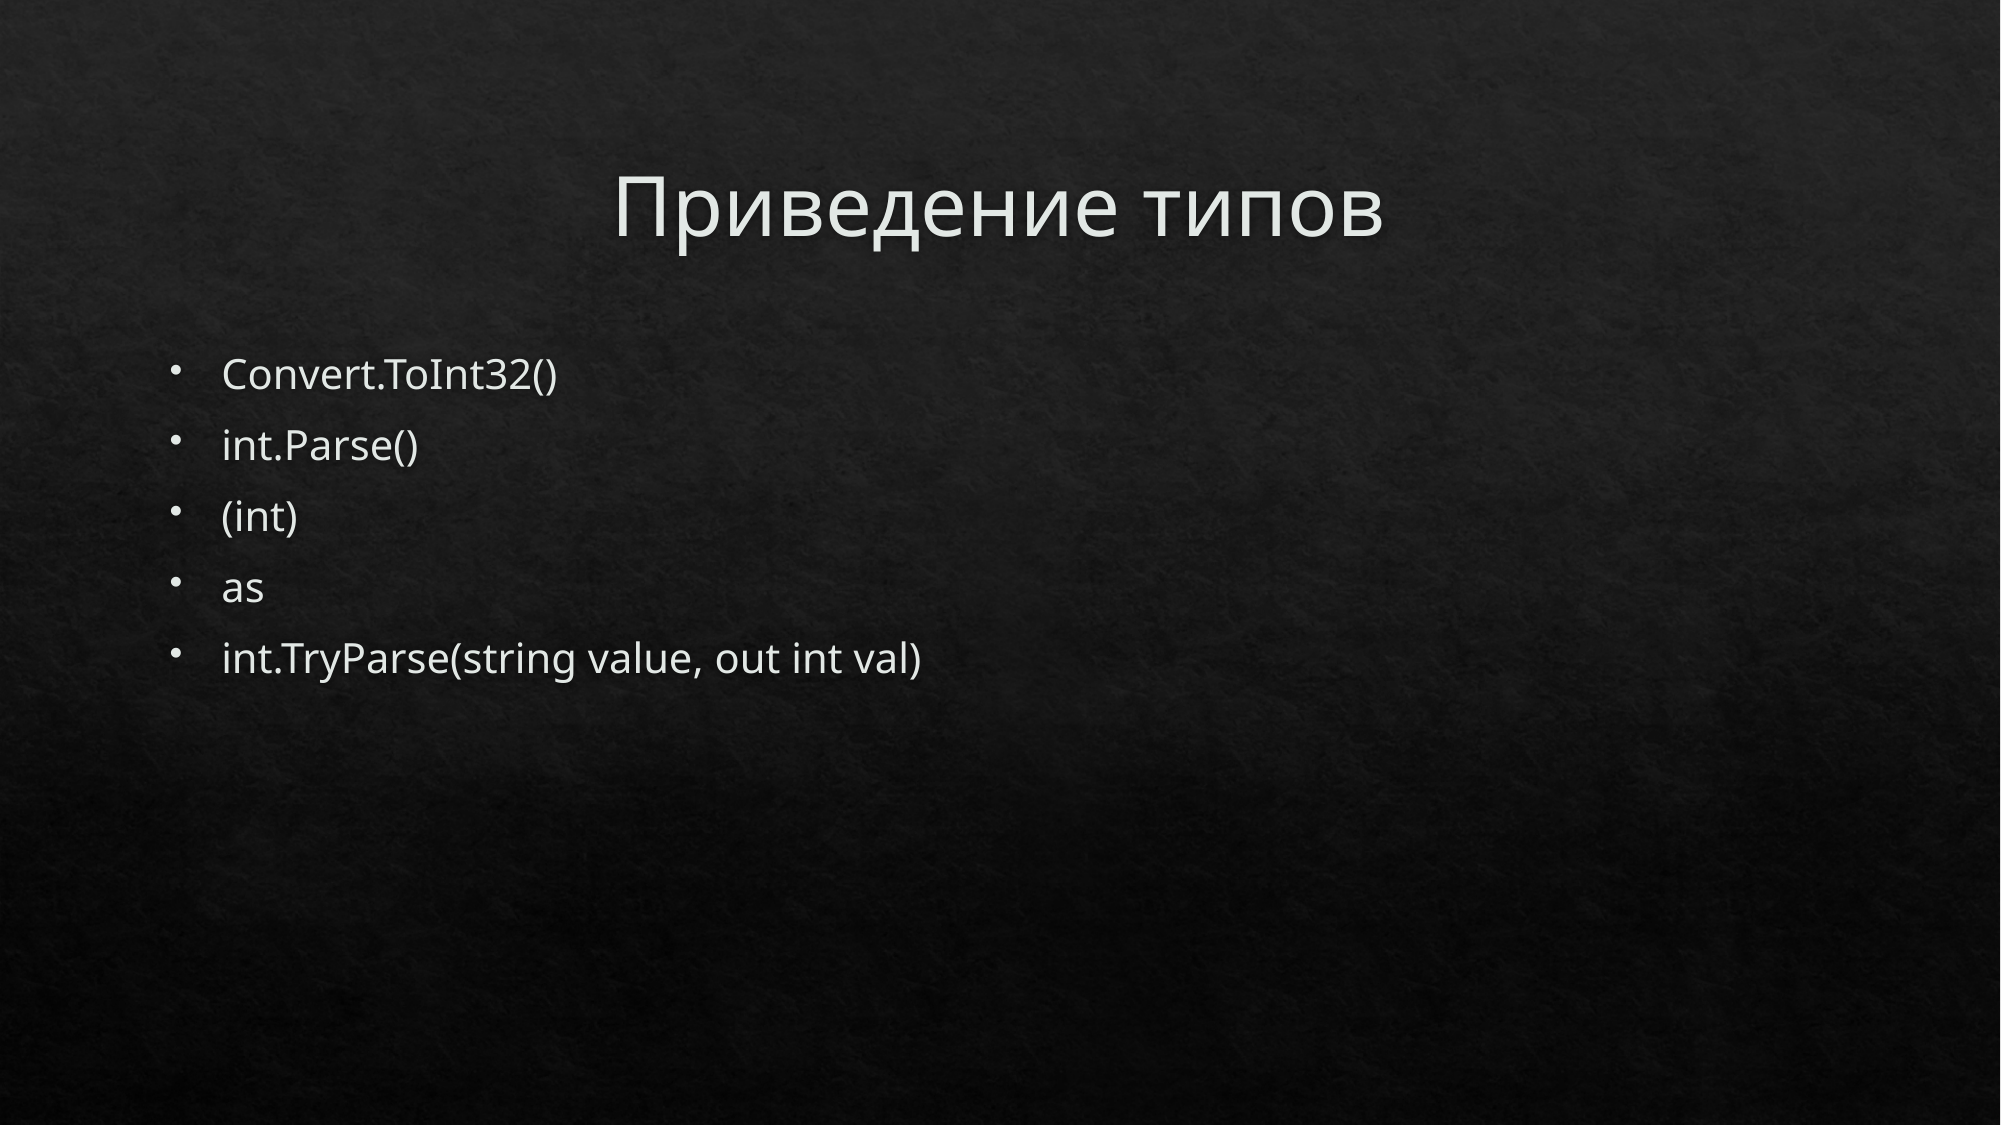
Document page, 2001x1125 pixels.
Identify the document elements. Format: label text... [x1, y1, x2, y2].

list Convert.ToInt32() int.Parse() (int) as int.TryParse(string value, out int val) [149, 340, 1849, 950]
title Приведение типов [149, 99, 1849, 307]
